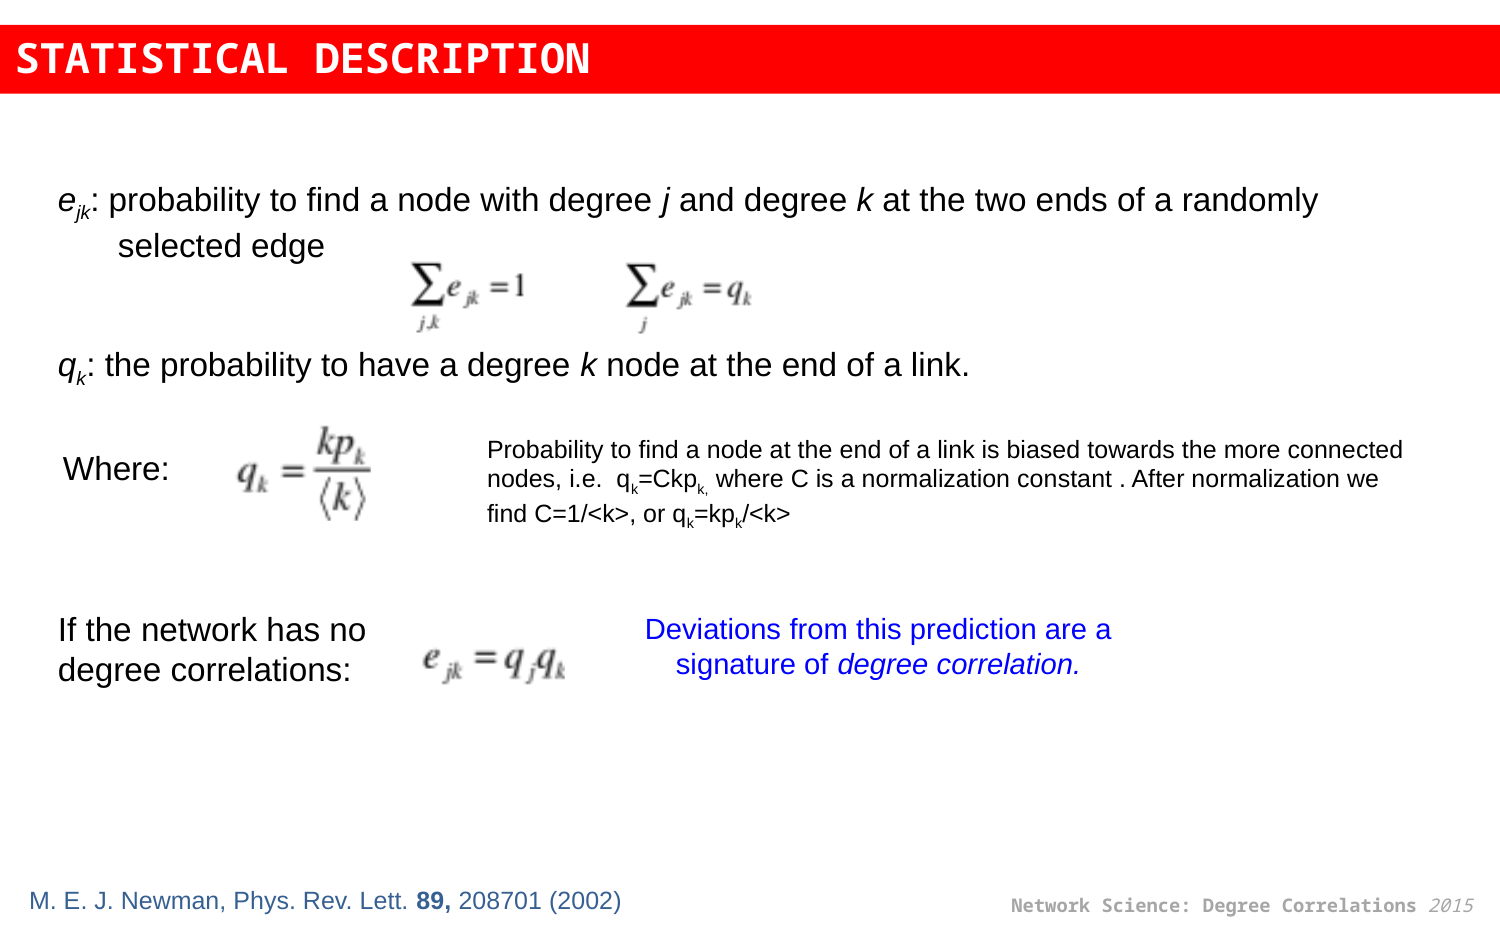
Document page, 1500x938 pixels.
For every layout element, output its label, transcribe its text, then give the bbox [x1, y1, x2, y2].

text_box If the network has no degree correlations: [43, 601, 456, 696]
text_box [46, 422, 372, 521]
text_box Network Science: Degree Correlations 2015 [924, 885, 1488, 924]
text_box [622, 259, 754, 335]
text_box Deviations from this prediction are a signature of degree correlation. [624, 602, 1134, 688]
text_box M. E. J. Newman, Phys. Rev. Lett. 89, 208701 (2002) [14, 876, 833, 922]
text_box STATISTICAL DESCRIPTION [0, 24, 1500, 94]
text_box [407, 257, 524, 333]
text_box Probability to find a node at the end of a link is biased towards the more connected nodes, i.e. qk=Ckpk, where C is a normalization constant . After normalization we find C=1/<k>, or qk=kpk/<k> [472, 425, 1423, 539]
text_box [419, 634, 566, 685]
text_box ejk: probability to find a node with degree j and degree k at the two ends of a randomly selected edge qk: the probability to have a degree k node at the end of a link. [43, 171, 1372, 397]
